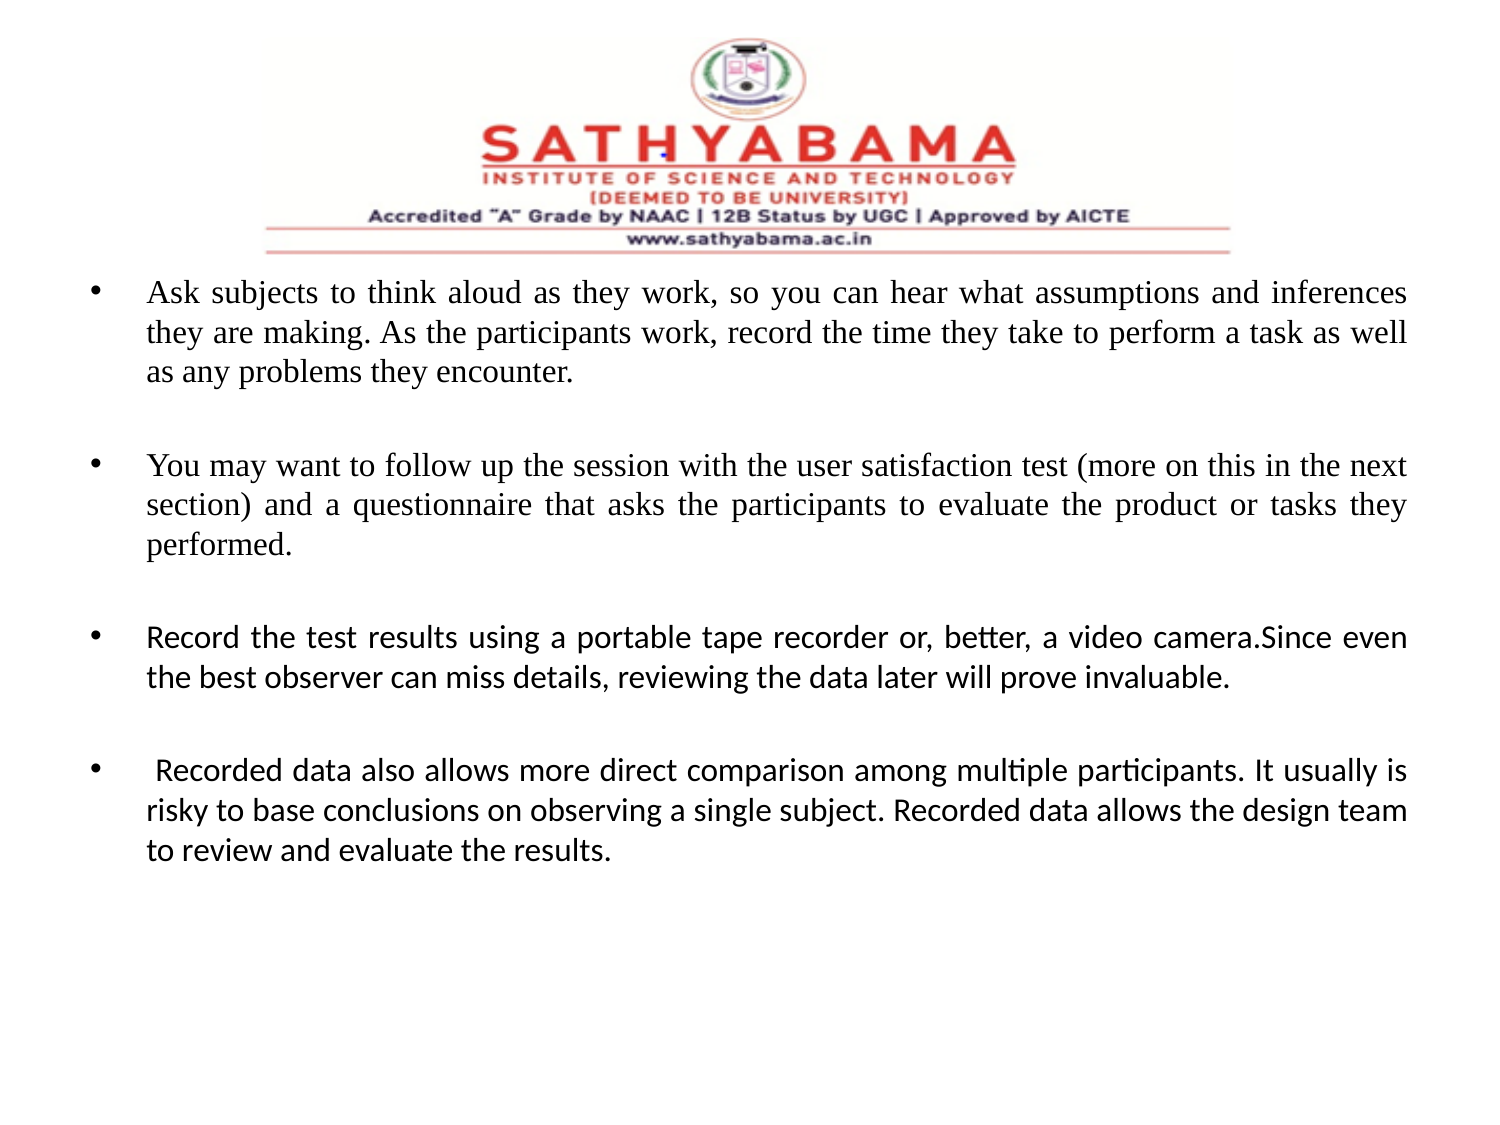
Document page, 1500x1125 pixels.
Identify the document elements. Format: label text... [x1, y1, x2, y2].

list Ask subjects to think aloud as they work, so you can hear what assumptions and inferences they are making. As the participants work, record the time they take to perform a task as well as any problems they encounter. You may want to follow up the session with the user satisfaction test (more on this in the next section) and a questionnaire that asks the participants to evaluate the product or tasks they performed. Record the test results using a portable tape recorder or, better, a video camera.Since even the best observer can miss details, reviewing the data later will prove invaluable. Recorded data also allows more direct comparison among multiple participants. It usually is risky to base conclusions on observing a single subject. Recorded data allows the design team to review and evaluate the results. [75, 262, 1425, 1005]
picture [225, 37, 1288, 262]
